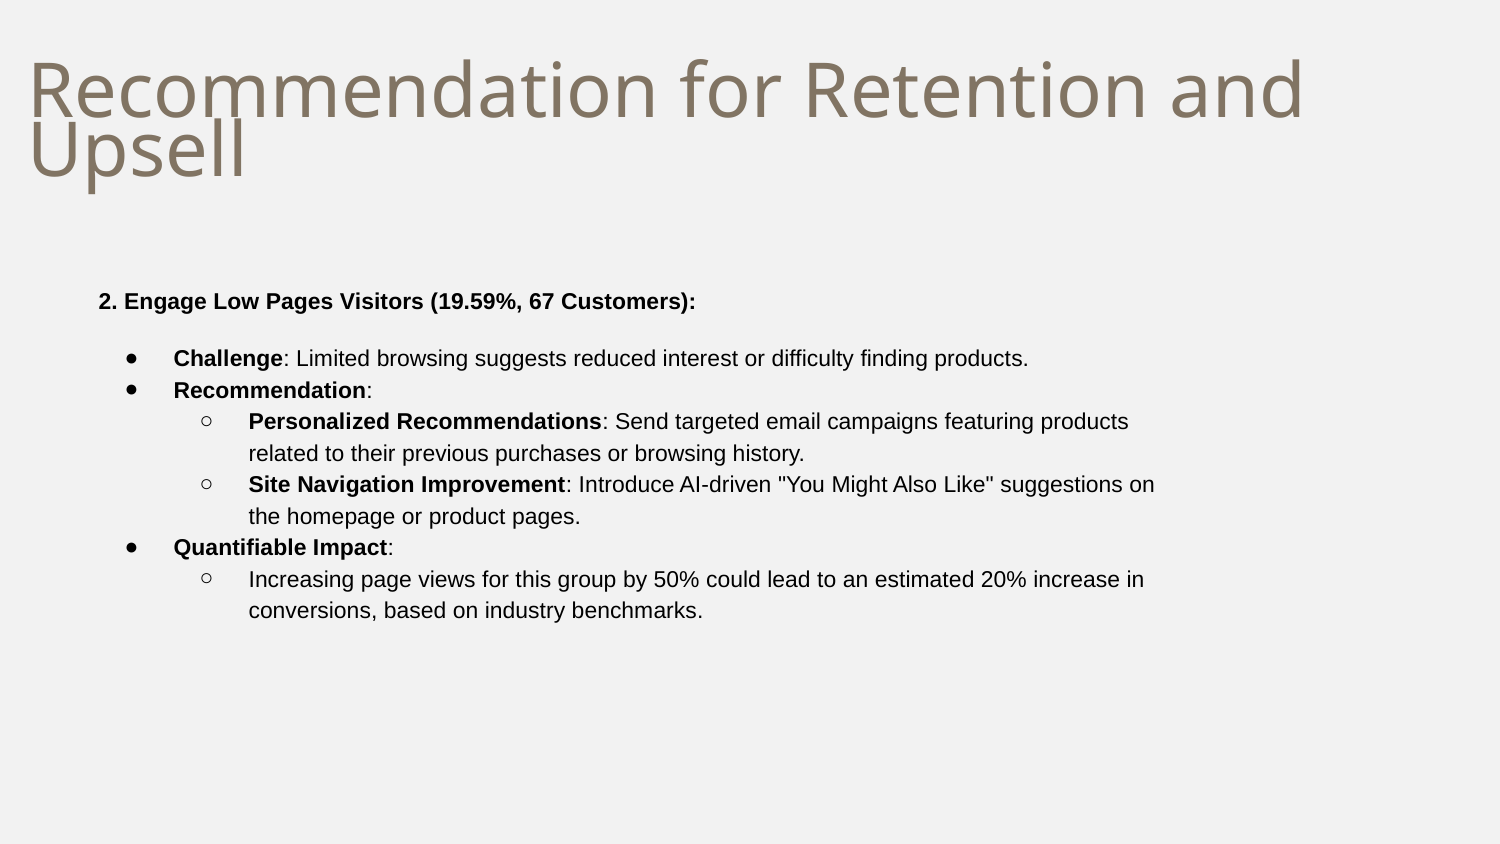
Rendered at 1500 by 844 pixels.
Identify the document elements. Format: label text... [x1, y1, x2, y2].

title Recommendation for Retention and Upsell [11, 54, 1470, 204]
text_box 2. Engage Low Pages Visitors (19.59%, 67 Customers): Challenge: Limited browsing suggests reduced interest or difficulty finding products. Recommendation: Personalized Recommendations: Send targeted email campaigns featuring products related to their previous purchases or browsing history. Site Navigation Improvement: Introduce AI-driven "You Might Also Like" suggestions on the homepage or product pages. Quantifiable Impact: Increasing page views for this group by 50% could lead to an estimated 20% increase in conversions, based on industry benchmarks. [83, 267, 1193, 639]
